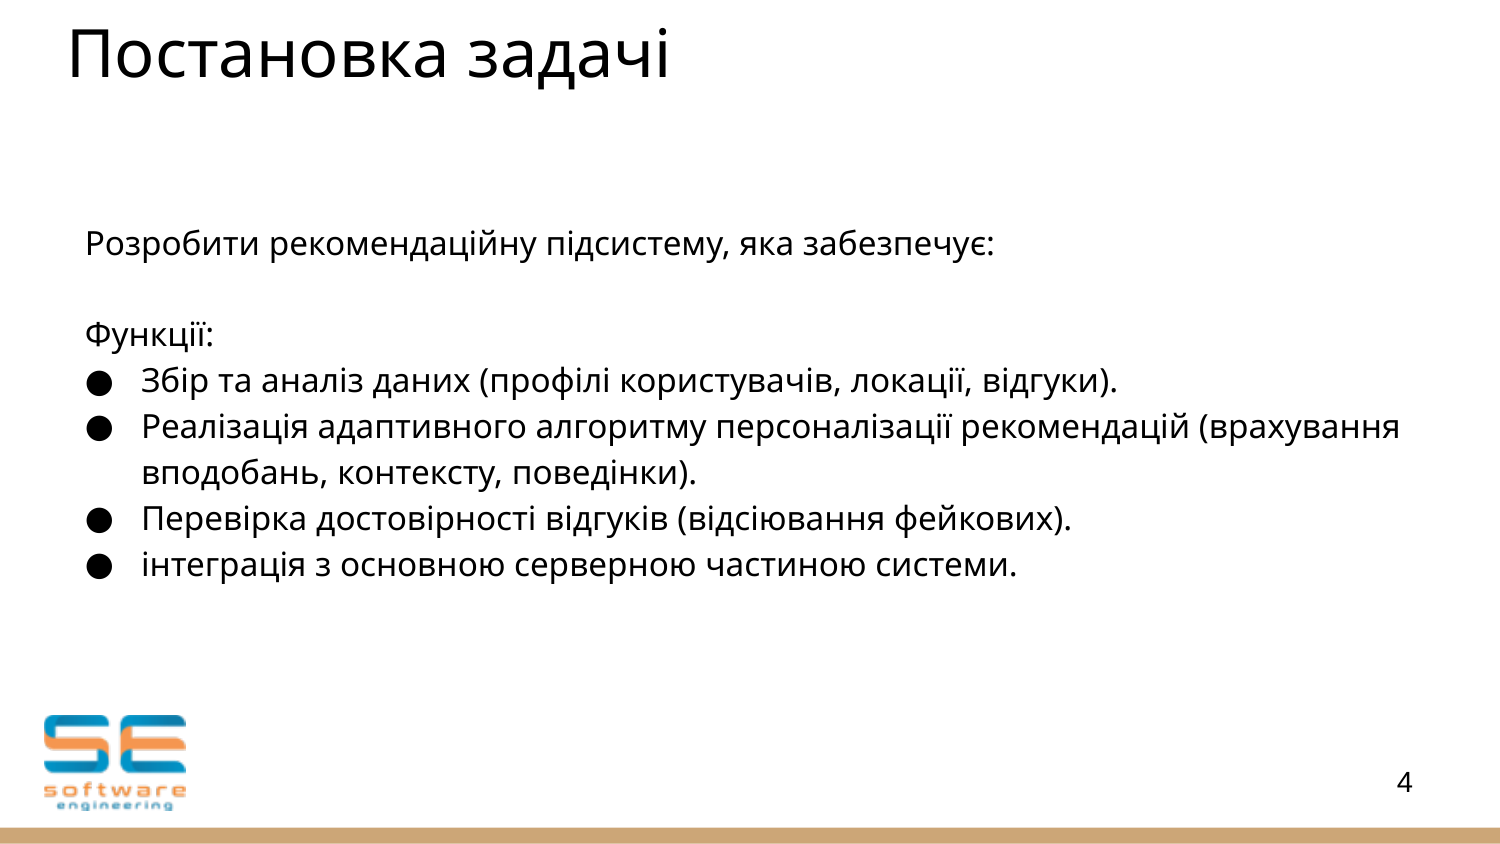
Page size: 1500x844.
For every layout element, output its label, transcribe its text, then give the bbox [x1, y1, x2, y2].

title Постановка задачі [51, 0, 1449, 106]
picture [43, 714, 186, 811]
text_box 4 [1382, 755, 1500, 806]
list Розробити рекомендаційну підсистему, яка забезпечує: Функції: Збір та аналіз даних (профілі користувачів, локації, відгуки). Реалізація адаптивного алгоритму персоналізації рекомендацій (врахування вподобань, контексту, поведінки). Перевірка достовірності відгуків (відсіювання фейкових). інтеграція з основною серверною частиною системи. [51, 200, 1449, 752]
